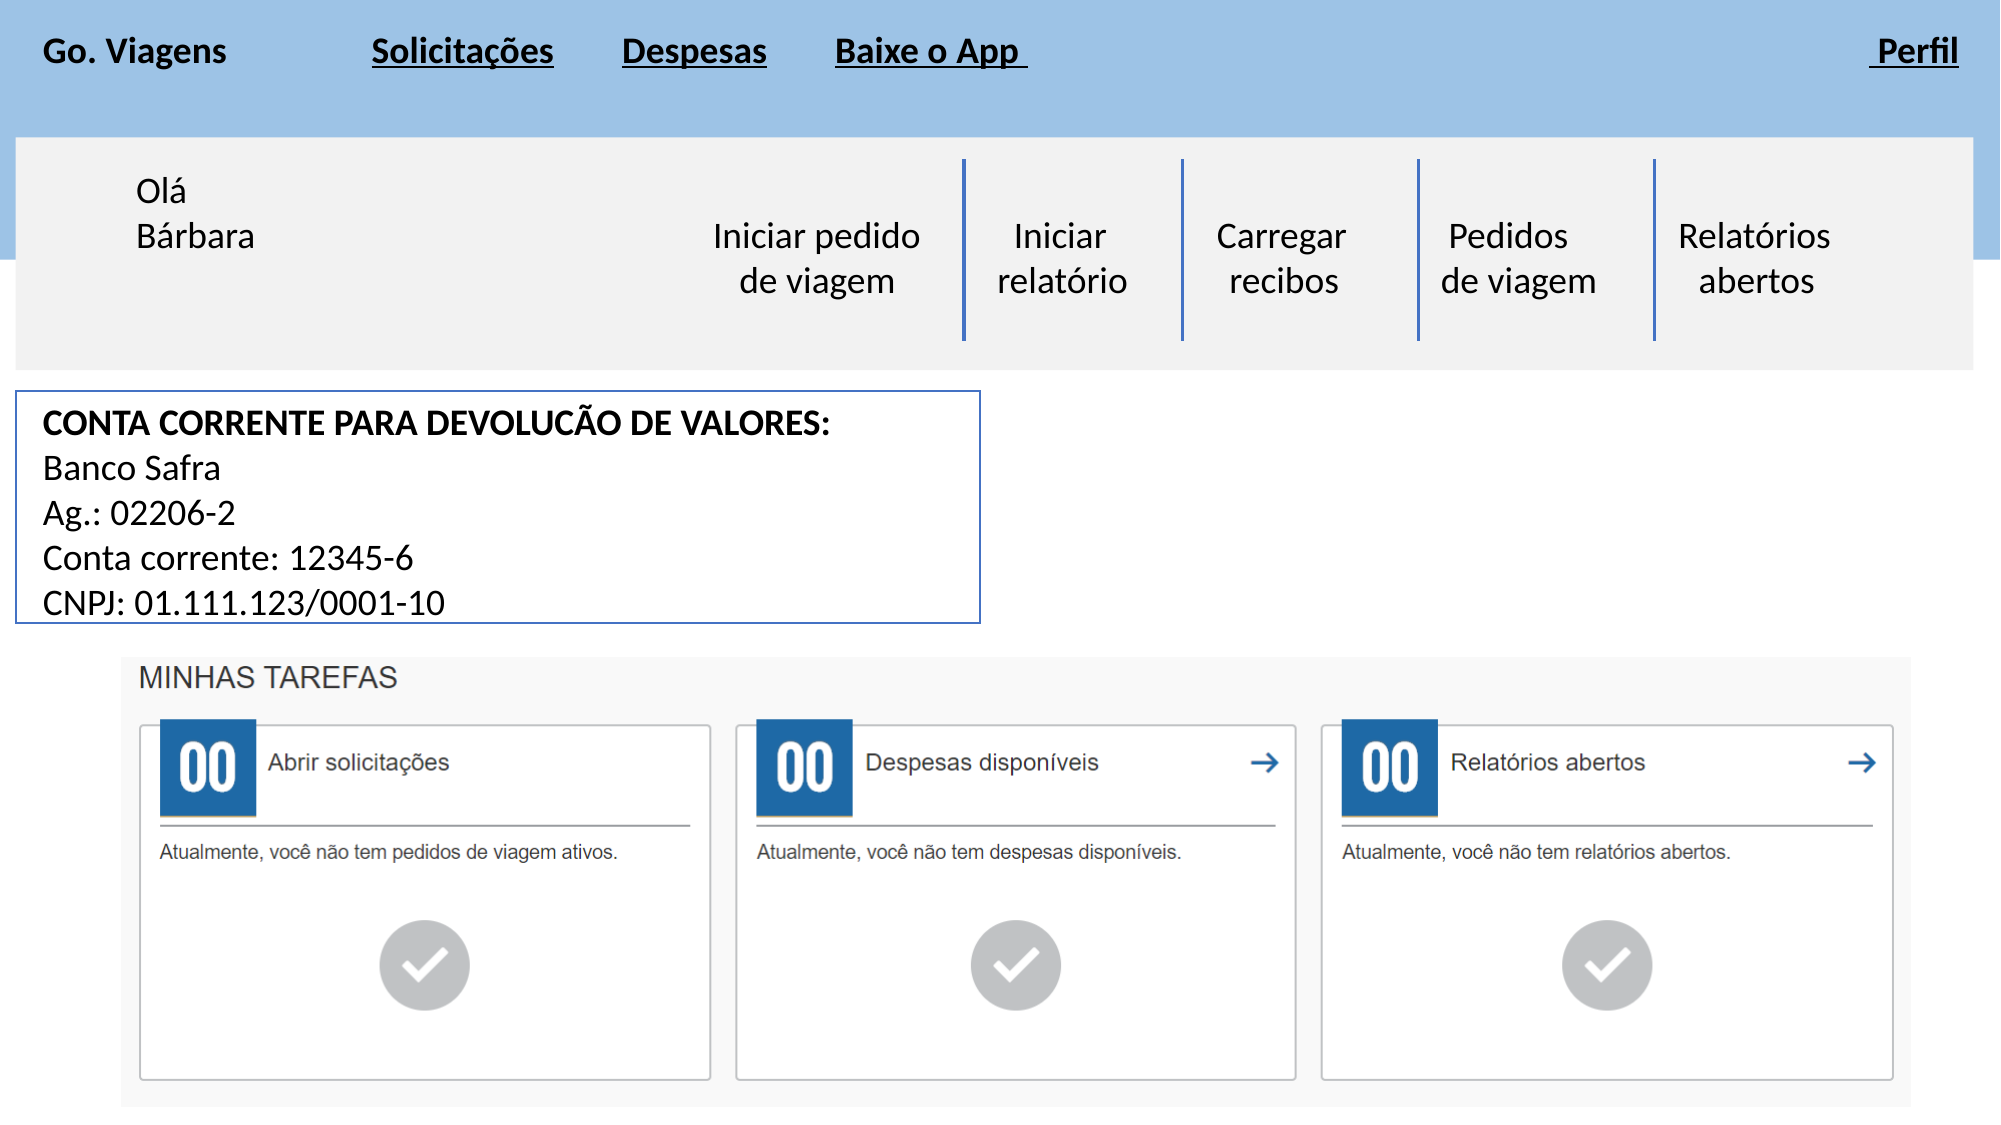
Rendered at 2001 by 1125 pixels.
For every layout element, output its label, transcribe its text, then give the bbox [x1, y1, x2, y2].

text_box [0, 0, 2000, 261]
text_box CONTA CORRENTE PARA DEVOLUCÃO DE VALORES: Banco Safra Ag.: 02206-2 Conta corrente: 12345-6 CNPJ: 01.111.123/0001-10 [28, 390, 1361, 676]
text_box Olá Bárbara Iniciar pedido Iniciar Carregar Pedidos Relatórios de viagem relatório recibos de viagem abertos [1656, 159, 1929, 309]
text_box [15, 136, 1974, 371]
picture [121, 657, 1911, 1107]
text_box Olá Bárbara Iniciar pedido Iniciar Carregar Pedidos Relatórios de viagem relatório recibos de viagem abertos [966, 159, 1181, 309]
text_box Olá Bárbara Iniciar pedido Iniciar Carregar Pedidos Relatórios de viagem relatório recibos de viagem abertos [1420, 159, 1653, 309]
text_box Go. Viagens Solicitações Despesas Baixe o App Perfil [28, 18, 1986, 78]
text_box [15, 390, 28, 624]
text_box Olá Bárbara Iniciar pedido Iniciar Carregar Pedidos Relatórios de viagem relatório recibos de viagem abertos [1184, 159, 1417, 309]
text_box Olá Bárbara Iniciar pedido Iniciar Carregar Pedidos Relatórios de viagem relatório recibos de viagem abertos [121, 159, 962, 309]
